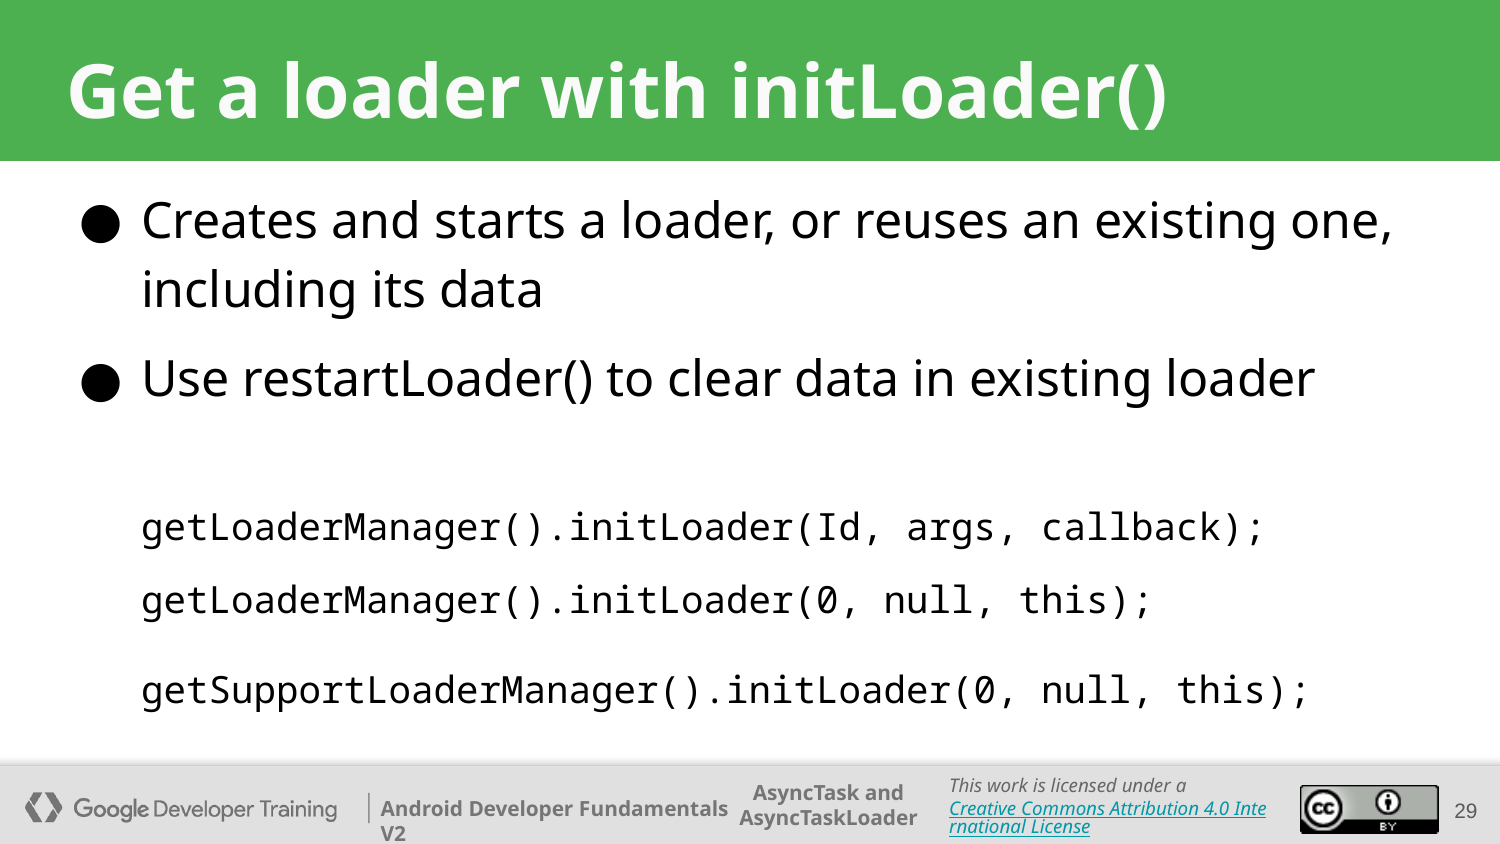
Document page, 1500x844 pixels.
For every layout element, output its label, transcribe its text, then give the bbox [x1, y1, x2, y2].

title Get a loader with initLoader() [51, 28, 1449, 122]
picture [0, 161, 1500, 844]
list Creates and starts a loader, or reuses an existing one, including its data Use restartLoader() to clear data in existing loader getLoaderManager().initLoader(Id, args, callback); getLoaderManager().initLoader(0, null, this); getSupportLoaderManager().initLoader(0, null, this); [51, 164, 1449, 725]
slide_number ‹#› [1402, 777, 1493, 842]
